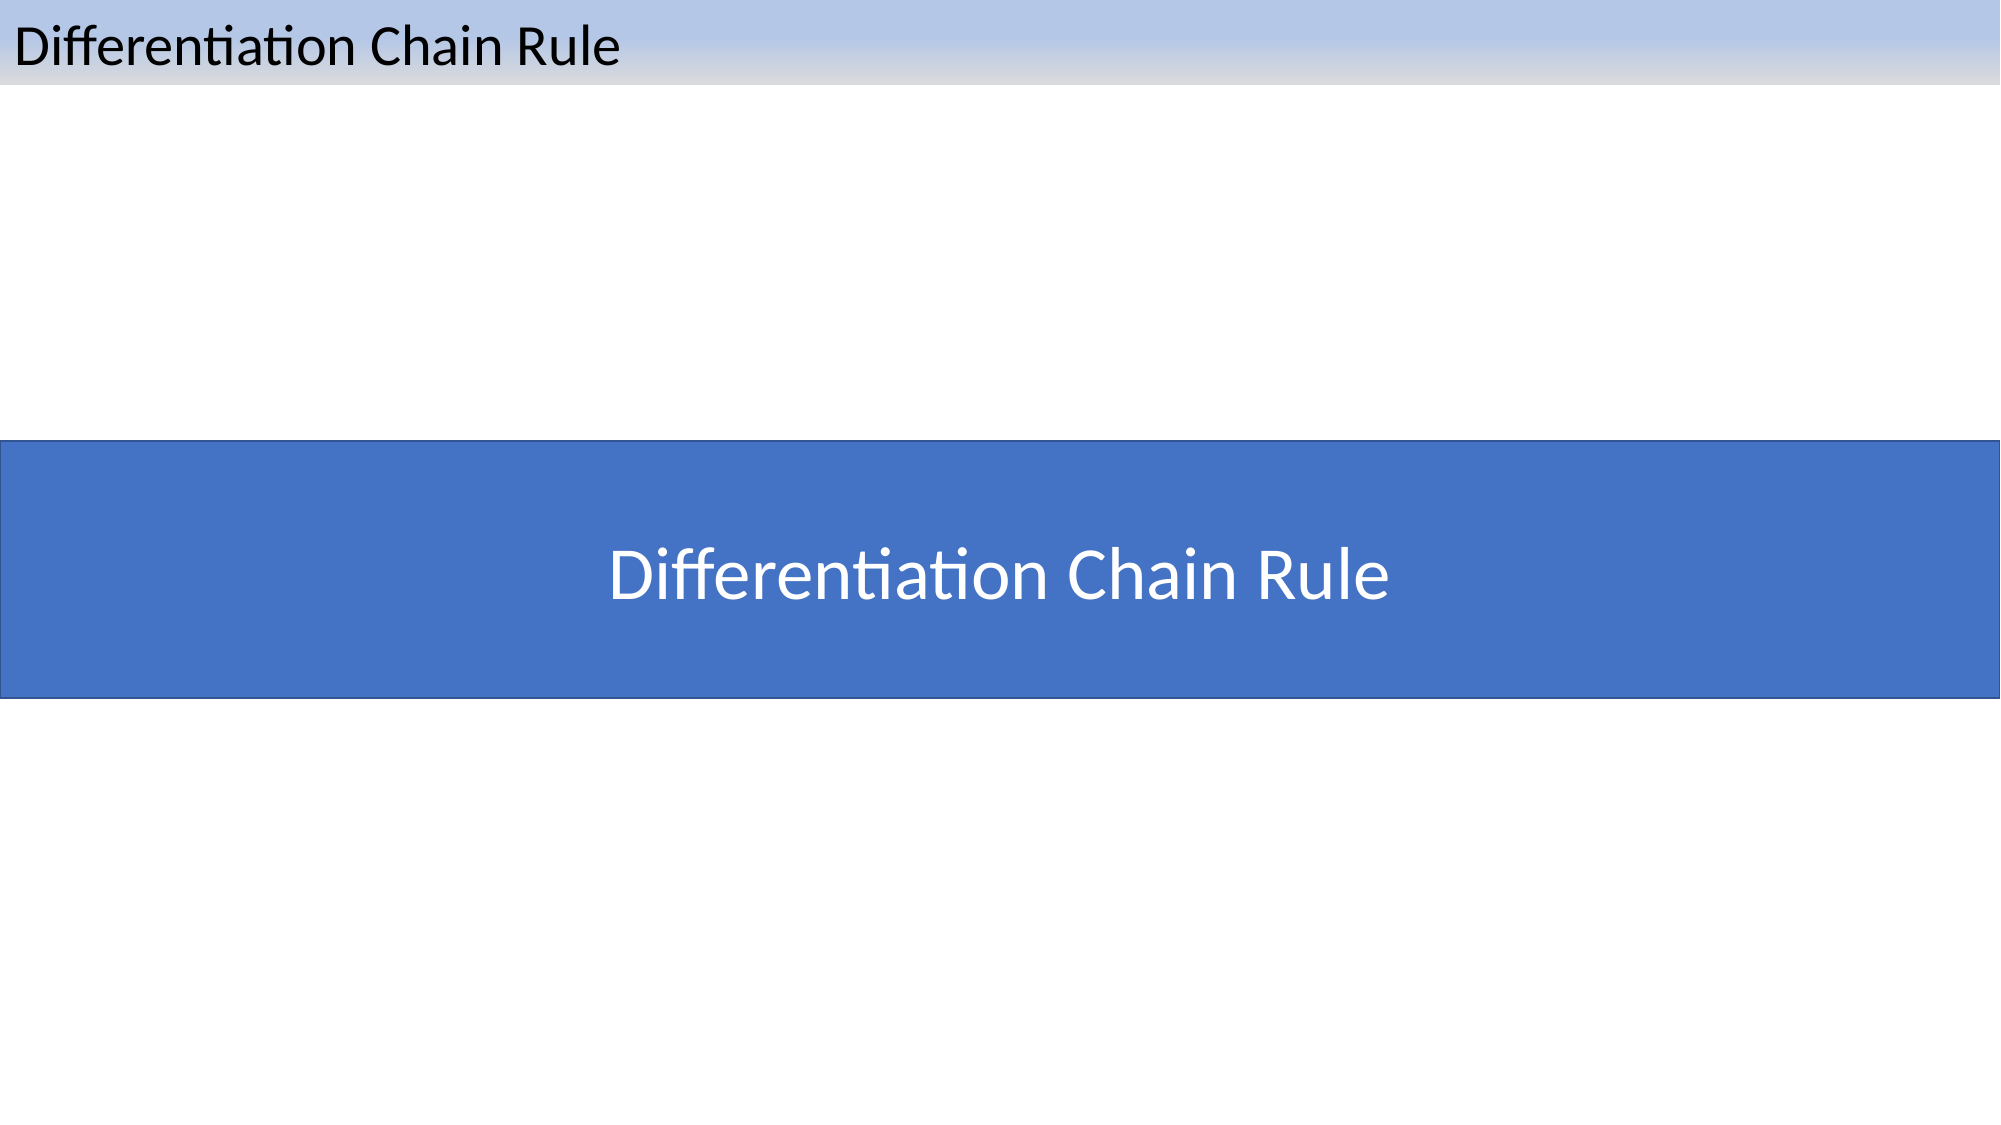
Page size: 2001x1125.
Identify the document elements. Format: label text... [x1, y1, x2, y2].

text_box Differentiation Chain Rule [0, 440, 2000, 699]
text_box Differentiation Chain Rule [0, 0, 2000, 85]
